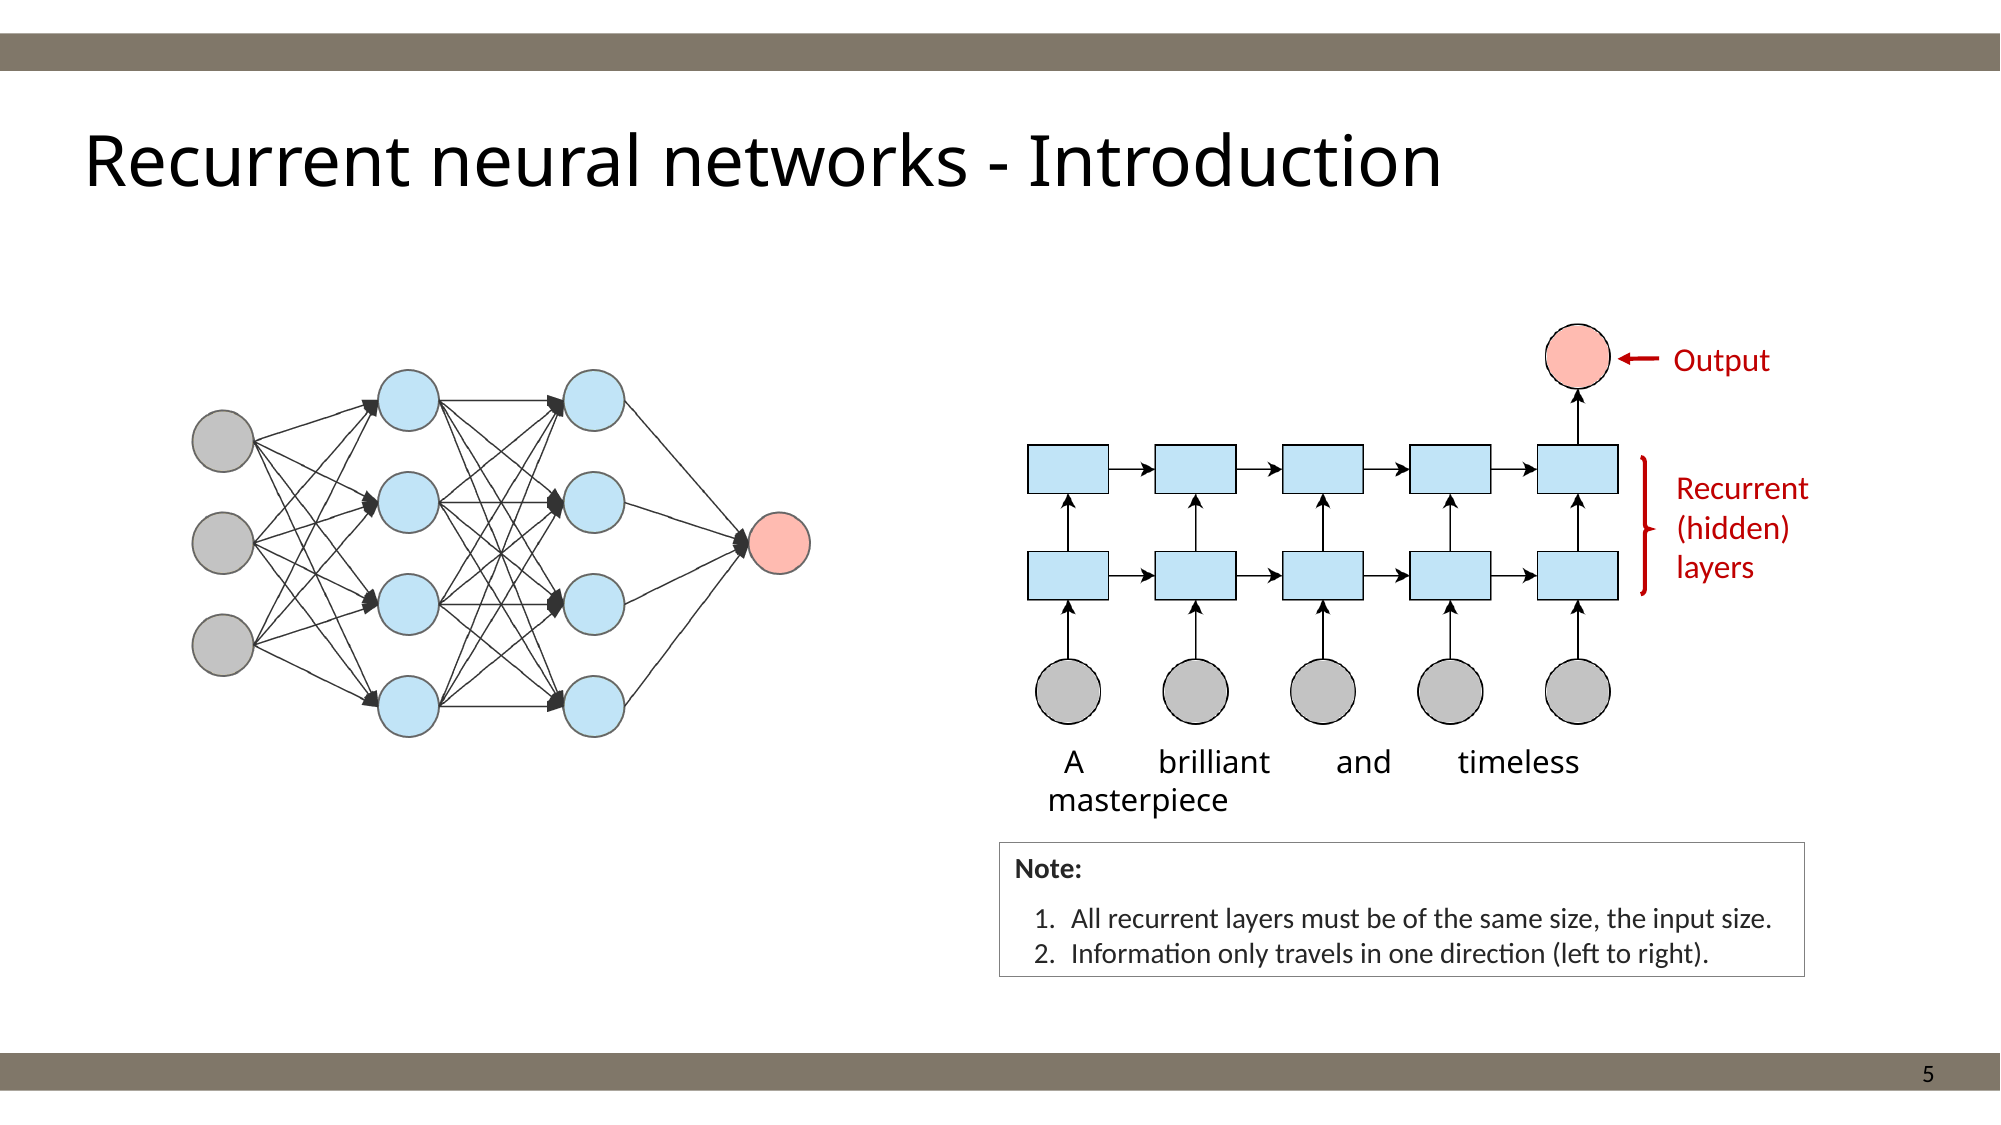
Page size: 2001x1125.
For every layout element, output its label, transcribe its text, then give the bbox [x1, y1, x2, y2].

text_box [0, 1052, 1845, 1092]
text_box Output [1659, 331, 1791, 386]
text_box [1950, 1052, 2000, 1092]
title Recurrent neural networks - Introduction [68, 107, 1805, 219]
picture [1017, 303, 1629, 750]
text_box [0, 32, 2000, 72]
text_box [1640, 456, 1651, 595]
text_box A brilliant and timeless masterpiece [1032, 734, 1695, 825]
text_box Note: All recurrent layers must be of the same size, the input size. Information only travels in one direction (left to right). [999, 842, 1805, 977]
text_box Recurrent (hidden) layers [1661, 458, 1829, 593]
slide_number 5 [1845, 1042, 1950, 1103]
picture [184, 362, 822, 750]
